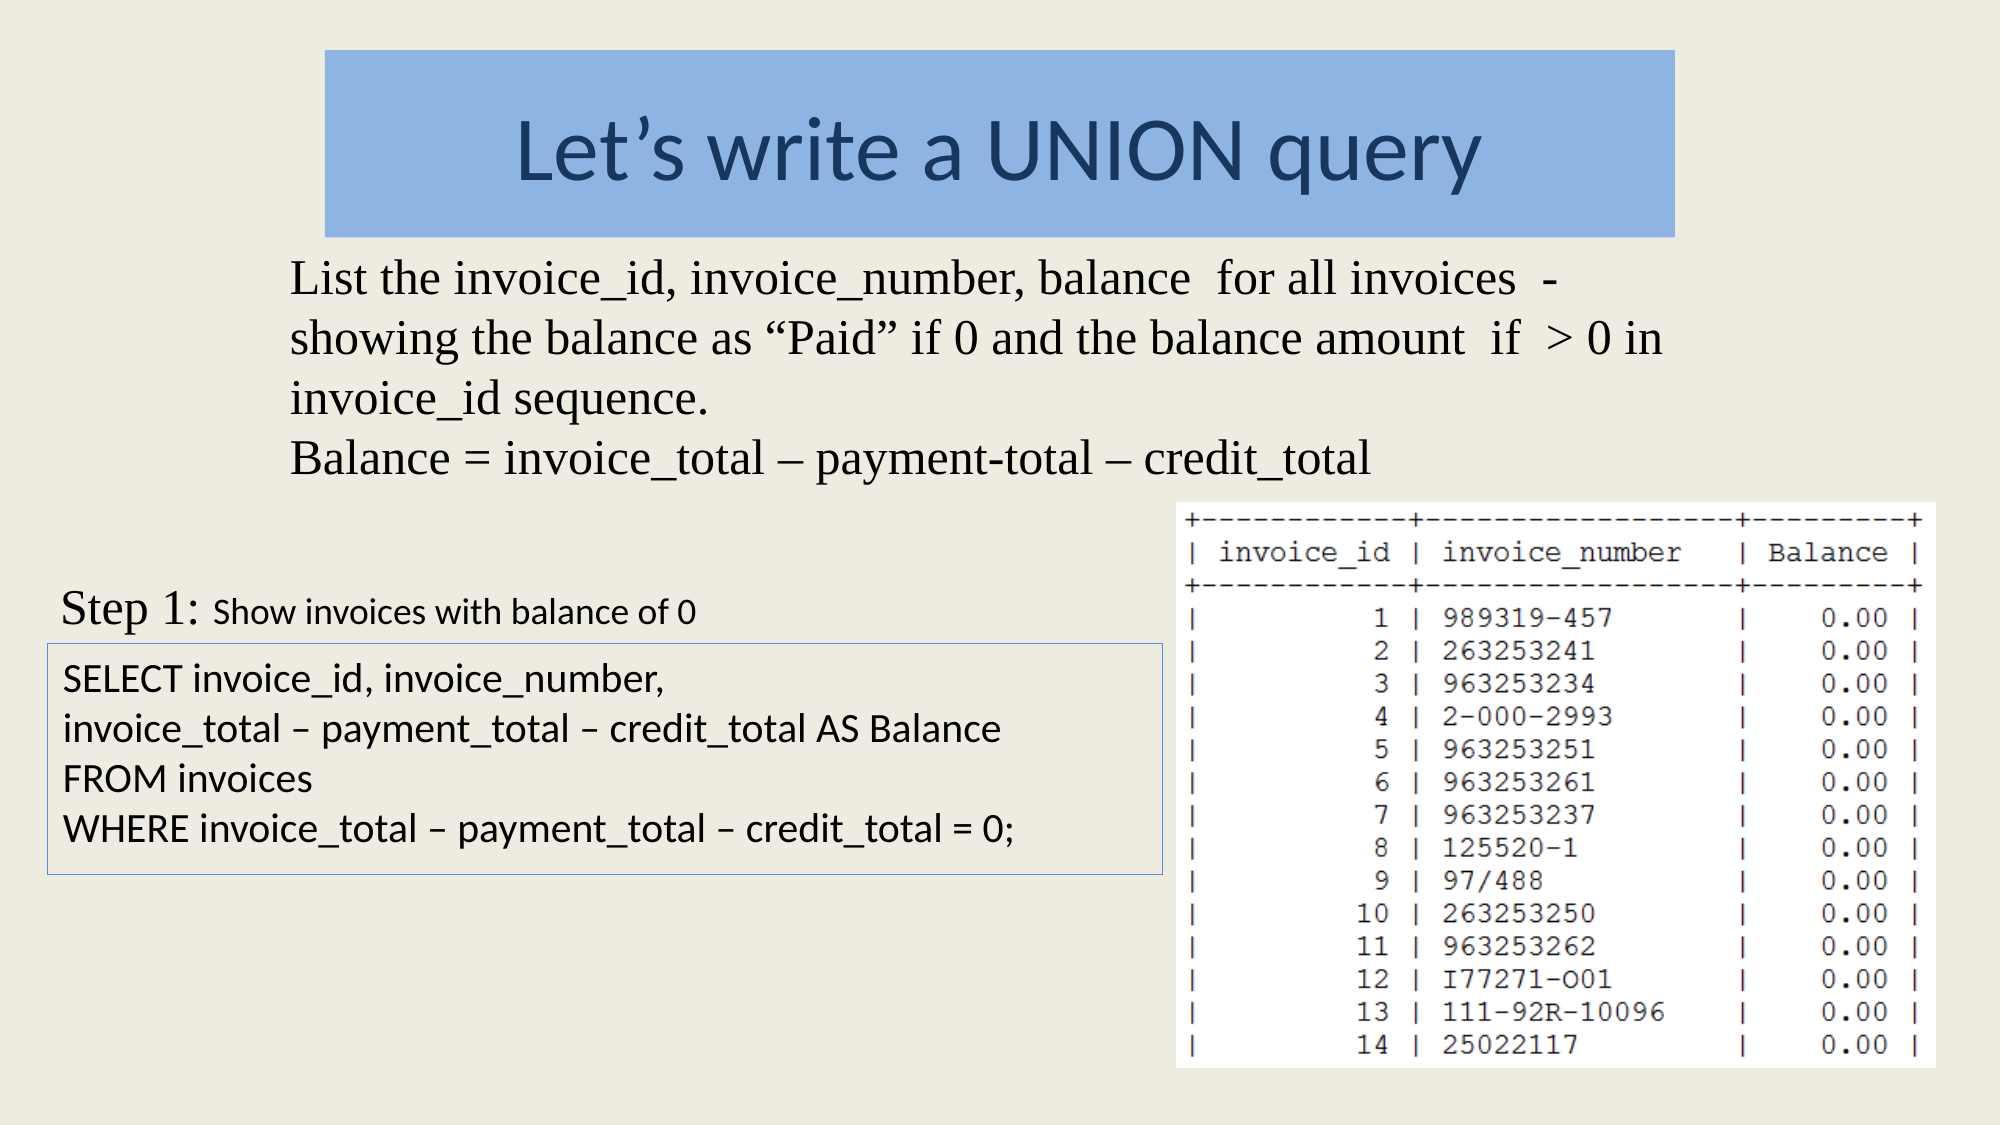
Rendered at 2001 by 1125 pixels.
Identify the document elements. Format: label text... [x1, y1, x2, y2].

text_box Step 1: [45, 567, 221, 642]
list SELECT invoice_id, invoice_number, invoice_total – payment_total – credit_total AS Balance FROM invoices WHERE invoice_total – payment_total – credit_total = 0; [47, 643, 1163, 875]
text_box List the invoice_id, invoice_number, balance for all invoices - showing the balance as “Paid” if 0 and the balance amount if > 0 in invoice_id sequence. Balance = invoice_total – payment-total – credit_total [275, 237, 1750, 493]
text_box Let’s write a UNION query [324, 50, 1675, 237]
text_box Show invoices with balance of 0 [198, 579, 777, 640]
picture [1176, 502, 1937, 1069]
